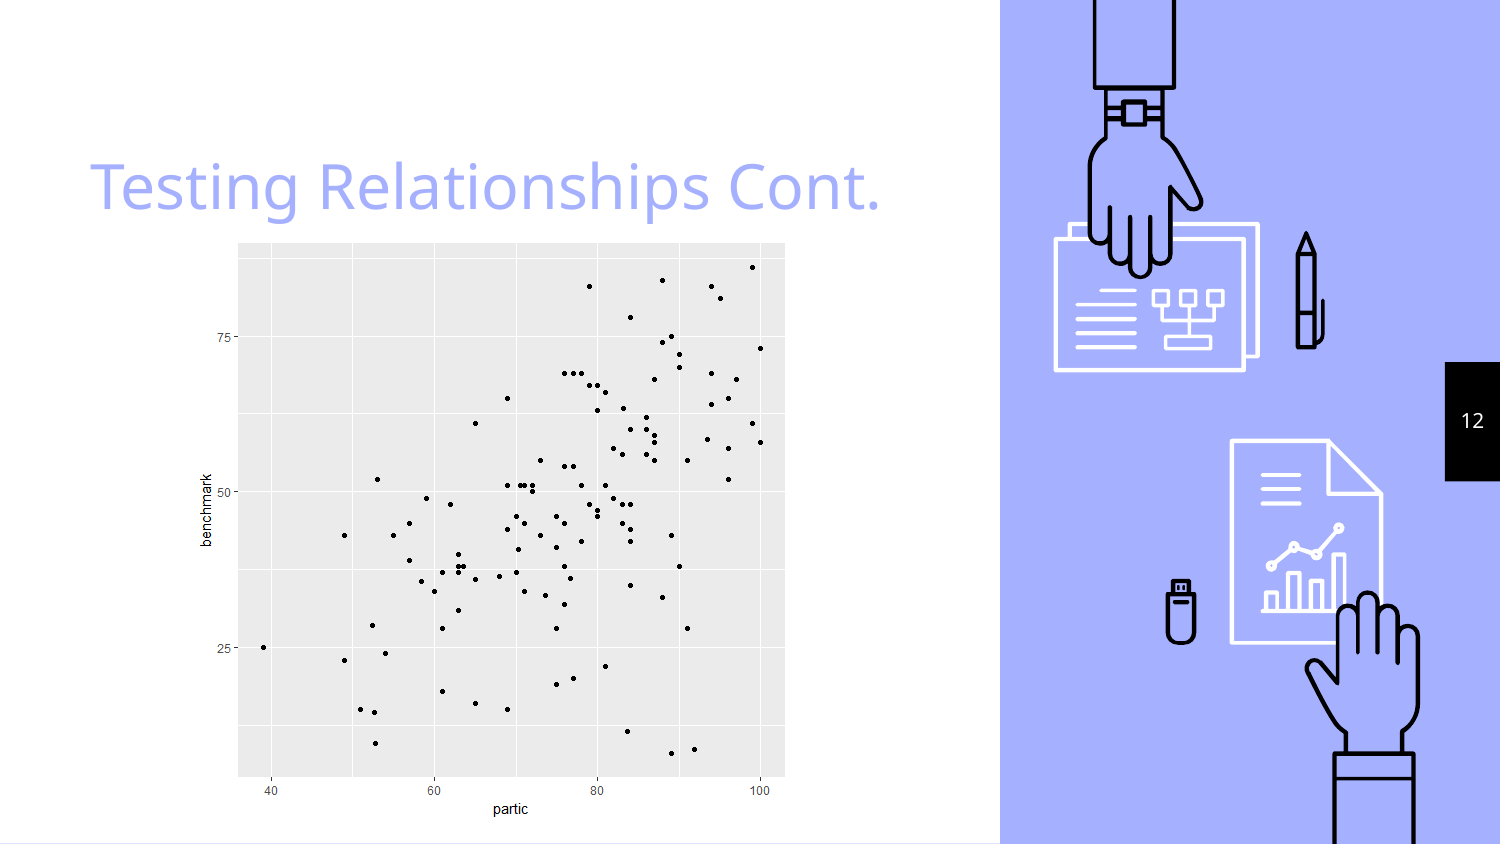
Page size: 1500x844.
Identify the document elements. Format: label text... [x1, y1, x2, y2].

slide_number ‹#› [1444, 362, 1500, 482]
title Testing Relationships Cont. [75, 96, 918, 237]
picture [191, 236, 792, 824]
